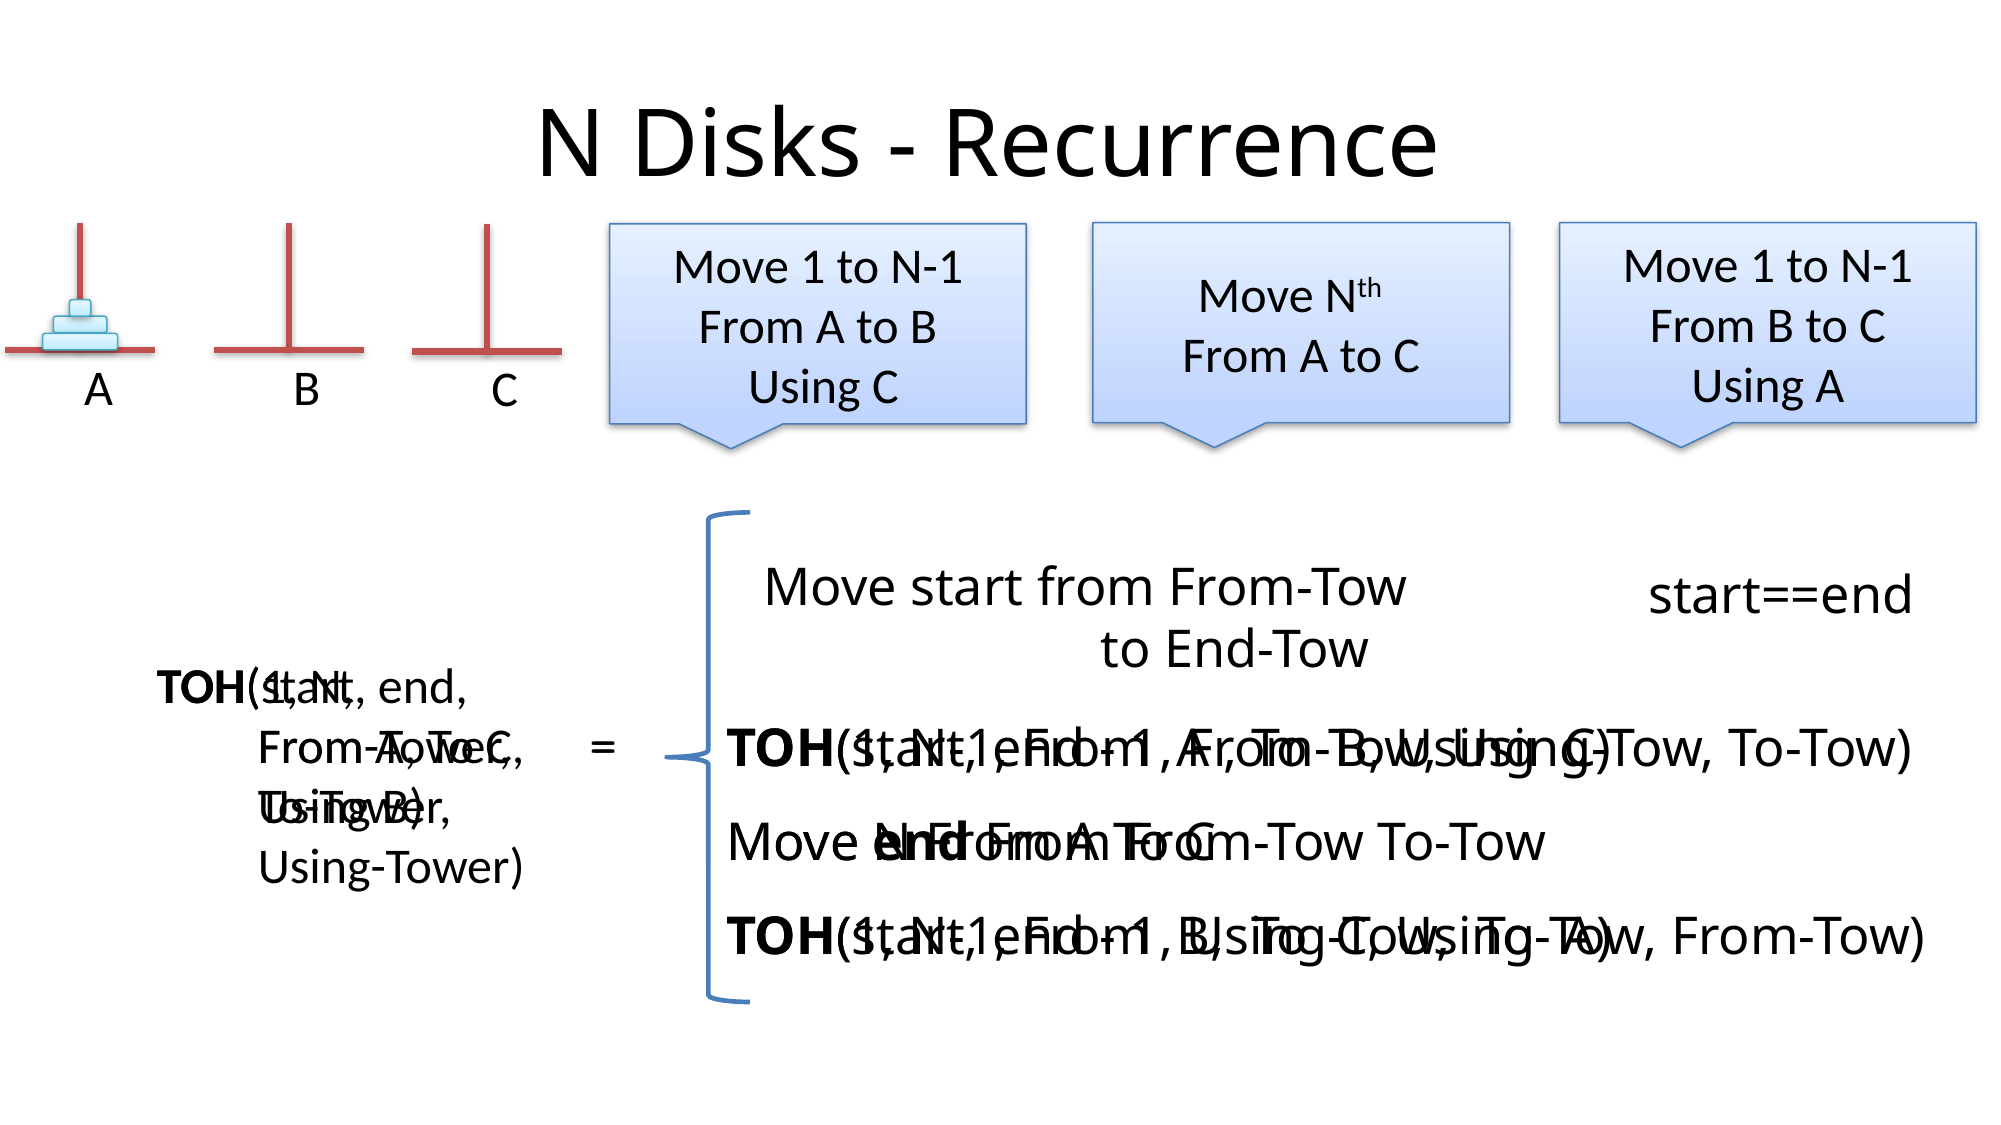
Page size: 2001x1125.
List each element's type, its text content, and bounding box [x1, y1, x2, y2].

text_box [4, 222, 563, 426]
text_box start==end [1633, 554, 1950, 695]
text_box Move start from From-Tow to End-Tow [748, 545, 2000, 686]
text_box Move 1 to N-1 From B to C Using A [1558, 221, 1977, 449]
text_box Move 1 to N-1 From A to B Using C [608, 222, 1028, 450]
title N Disks - Recurrence [99, 45, 1900, 233]
text_box [707, 901, 711, 999]
text_box Move Nth From A to C [1092, 221, 1511, 449]
text_box TOH(start, end - 1, From-Tow, Using-Tow, To-Tow) Move end From From-Tow To-Tow TOH(start, end - 1, Using-Tow, To-Tow, From-Tow) [711, 613, 2000, 1125]
text_box [707, 511, 751, 645]
text_box TOH(start, end, From-Tower, = To-Tower, Using-Tower) [108, 645, 711, 901]
